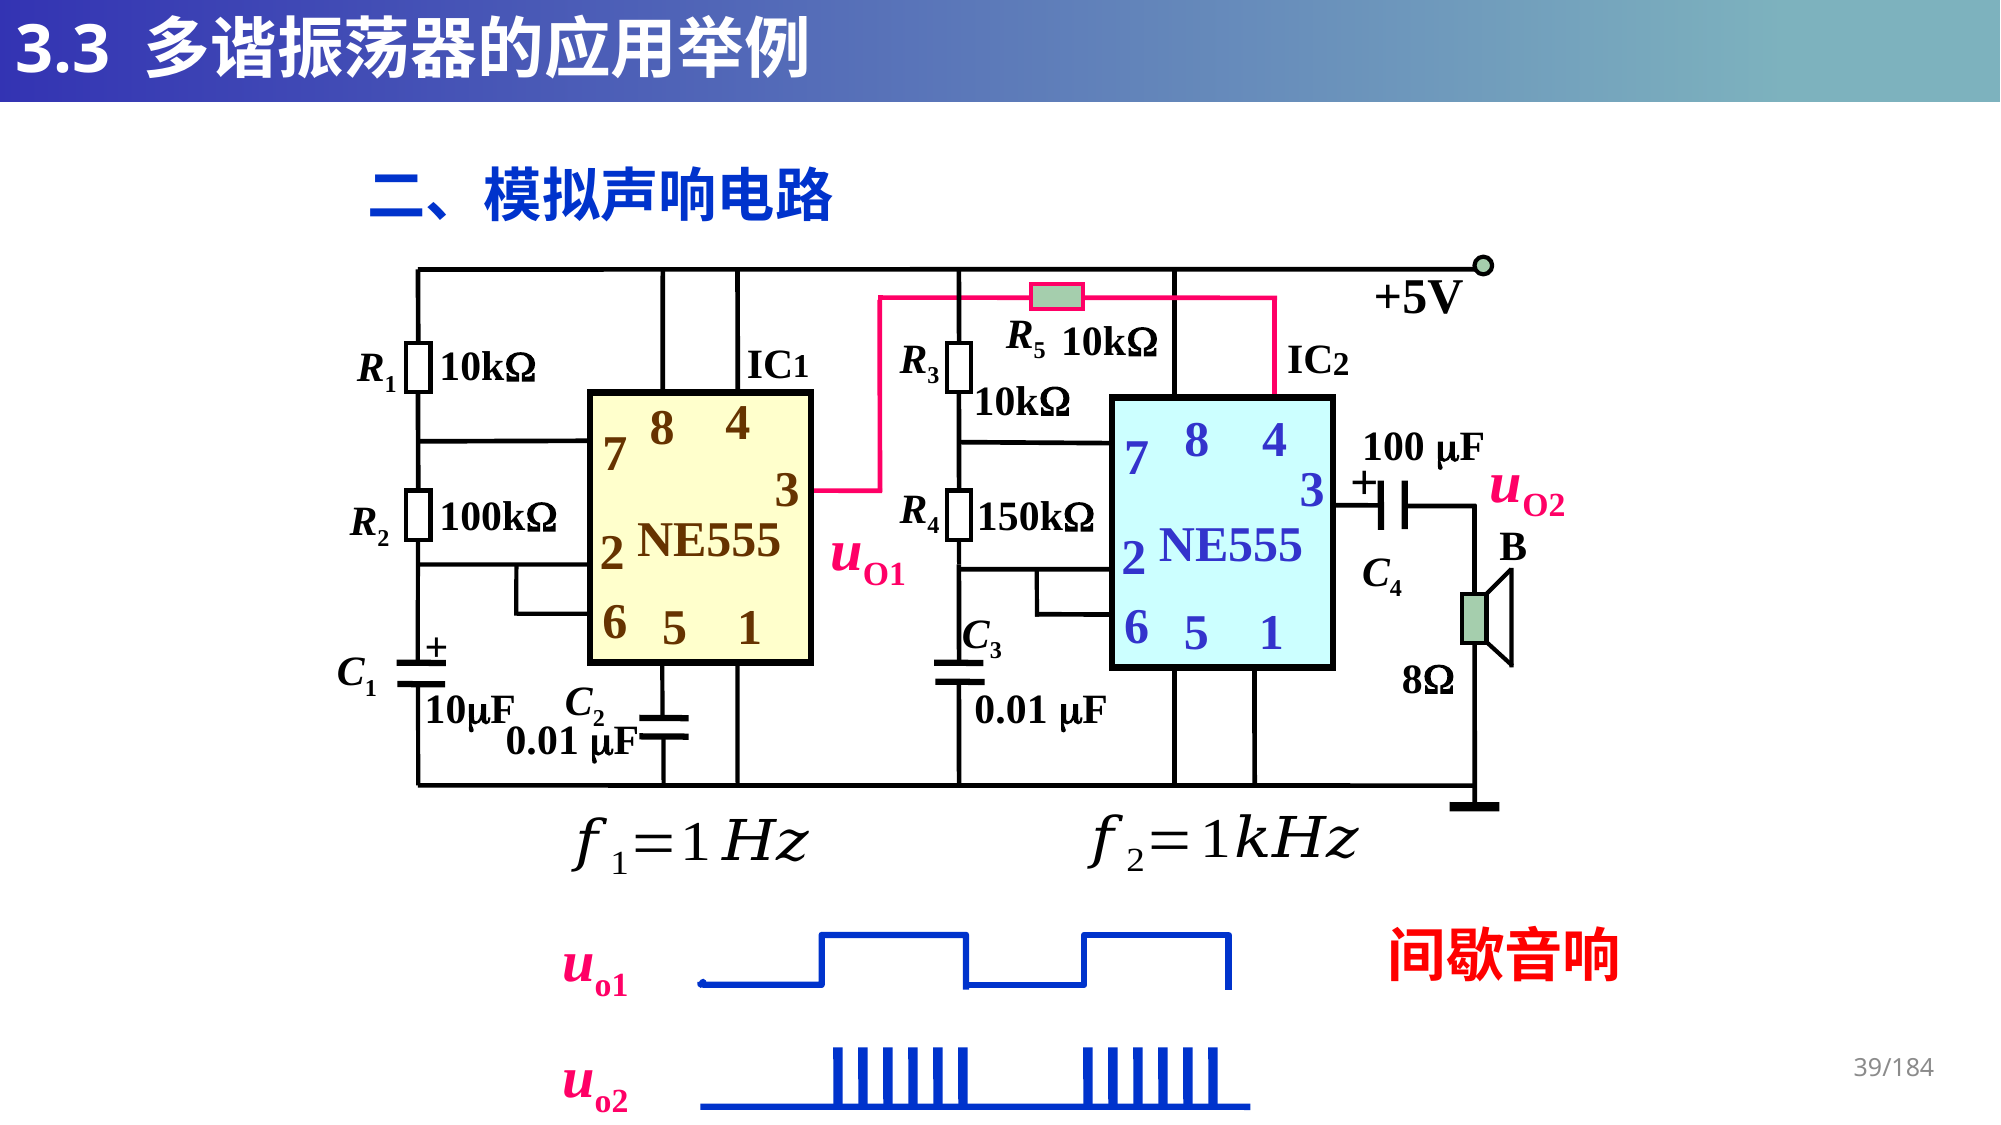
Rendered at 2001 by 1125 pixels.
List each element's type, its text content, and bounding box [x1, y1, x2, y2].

text_box 二、模拟声响电路 [352, 150, 939, 236]
slide_number 39/184 [1753, 1038, 1950, 1099]
title 3.3 多谐振荡器的应用举例 [0, 0, 2000, 102]
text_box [336, 256, 1629, 807]
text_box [547, 916, 1251, 1117]
text_box 间歇音响 [1373, 910, 1684, 996]
